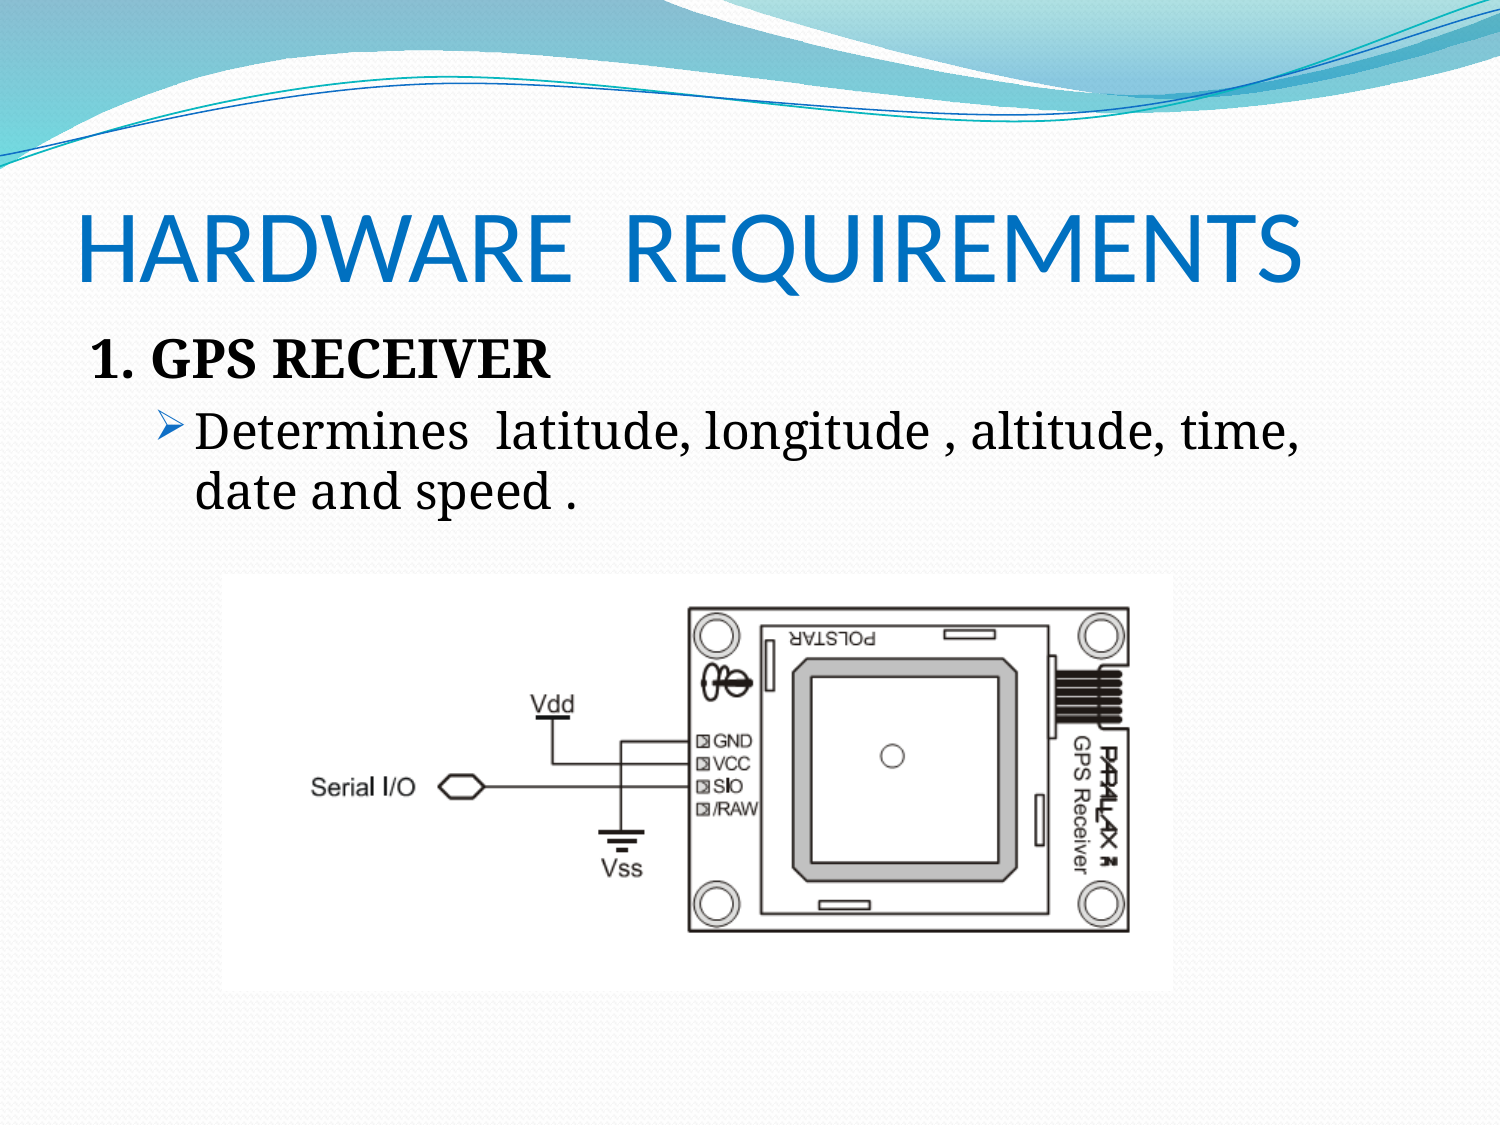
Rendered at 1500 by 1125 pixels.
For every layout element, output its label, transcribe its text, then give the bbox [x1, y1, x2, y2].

list 1. GPS RECEIVER Determines latitude, longitude , altitude, time, date and speed . [75, 317, 1425, 1038]
picture [222, 573, 1174, 991]
title HARDWARE REQUIREMENTS [75, 115, 1425, 303]
